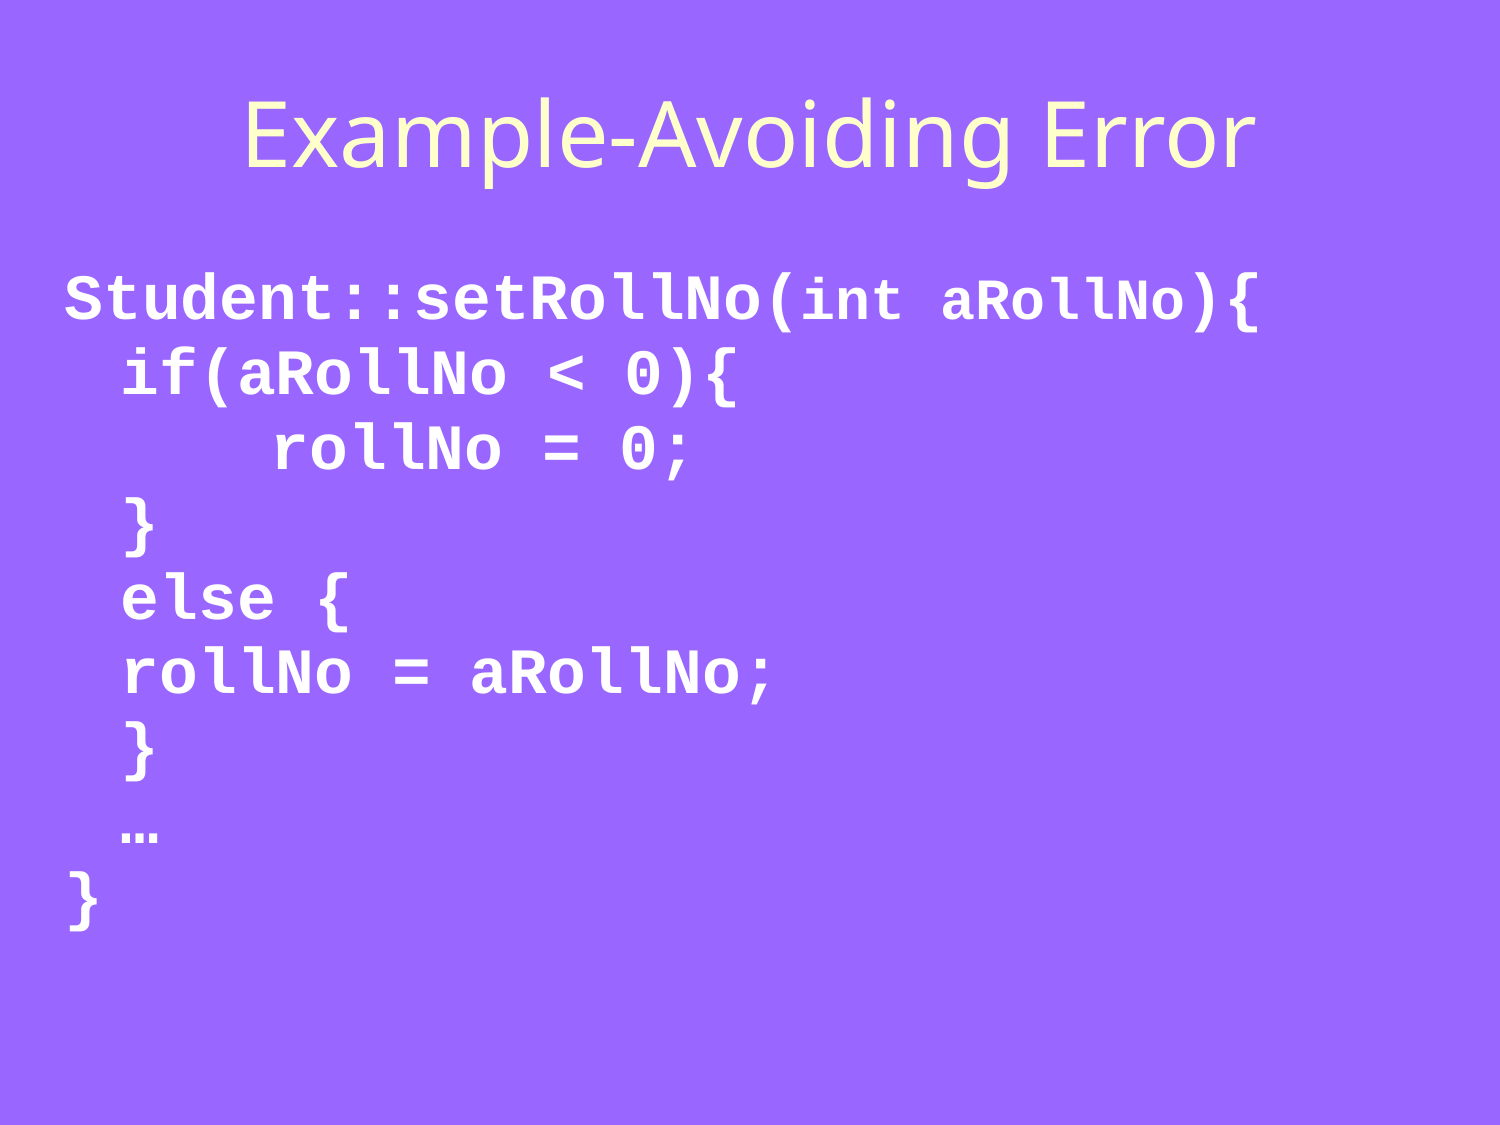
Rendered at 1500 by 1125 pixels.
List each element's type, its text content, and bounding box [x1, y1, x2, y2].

title Example-Avoiding Error [49, 37, 1451, 226]
list Student::setRollNo(int aRollNo){ if(aRollNo < 0){ rollNo = 0; } else { rollNo = aRollNo; } … } [49, 262, 1451, 1001]
